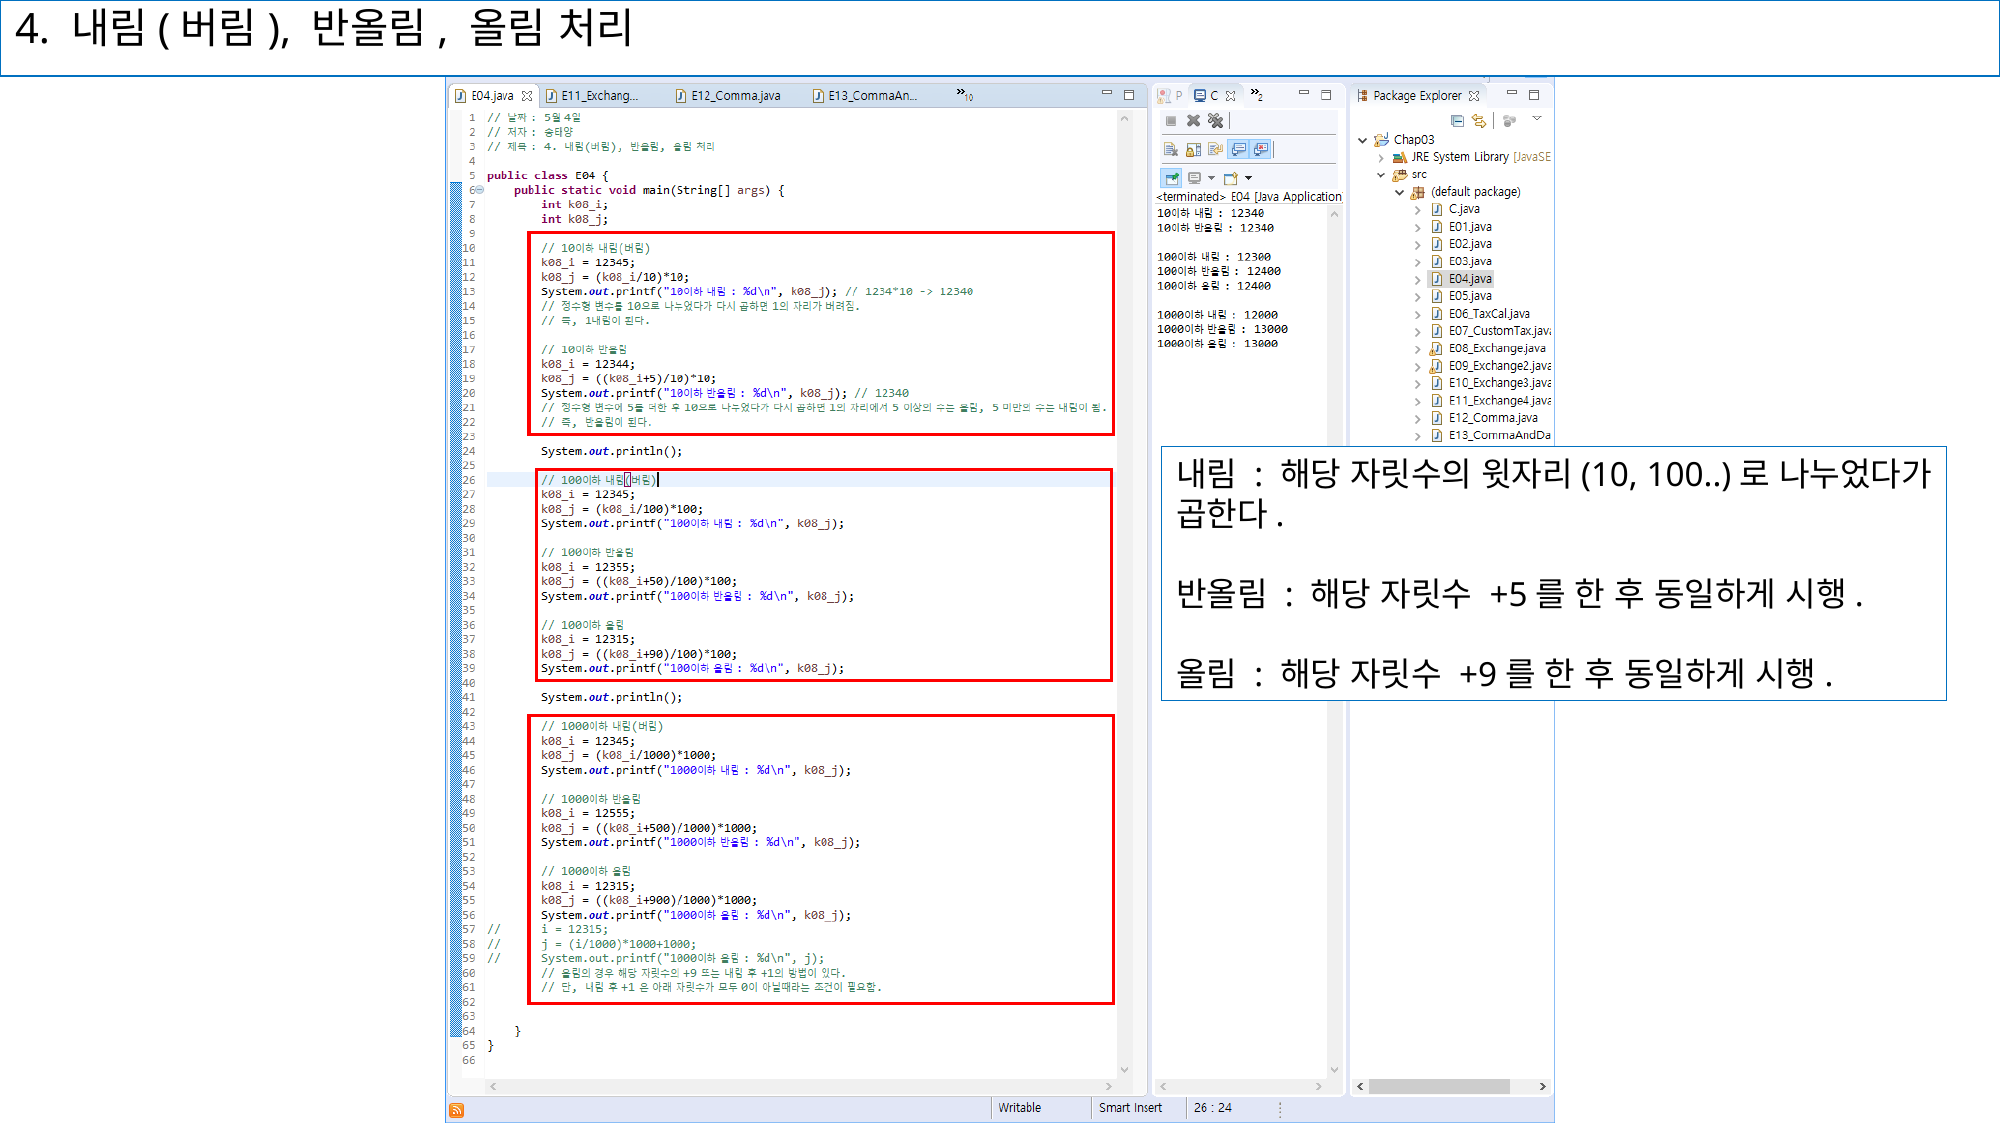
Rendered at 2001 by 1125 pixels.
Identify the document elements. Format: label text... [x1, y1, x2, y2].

title 4. 내림(버림), 반올림, 올림 처리 [0, 0, 2000, 77]
picture [445, 2, 1555, 1123]
text_box 내림 : 해당 자릿수의 윗자리(10, 100..)로 나누었다가 곱한다. 반올림 : 해당 자릿수 +5를 한 후 동일하게 시행. 올림 : 해당 자릿수 +9를 한 후 동일하게 시행. [1555, 446, 1947, 701]
